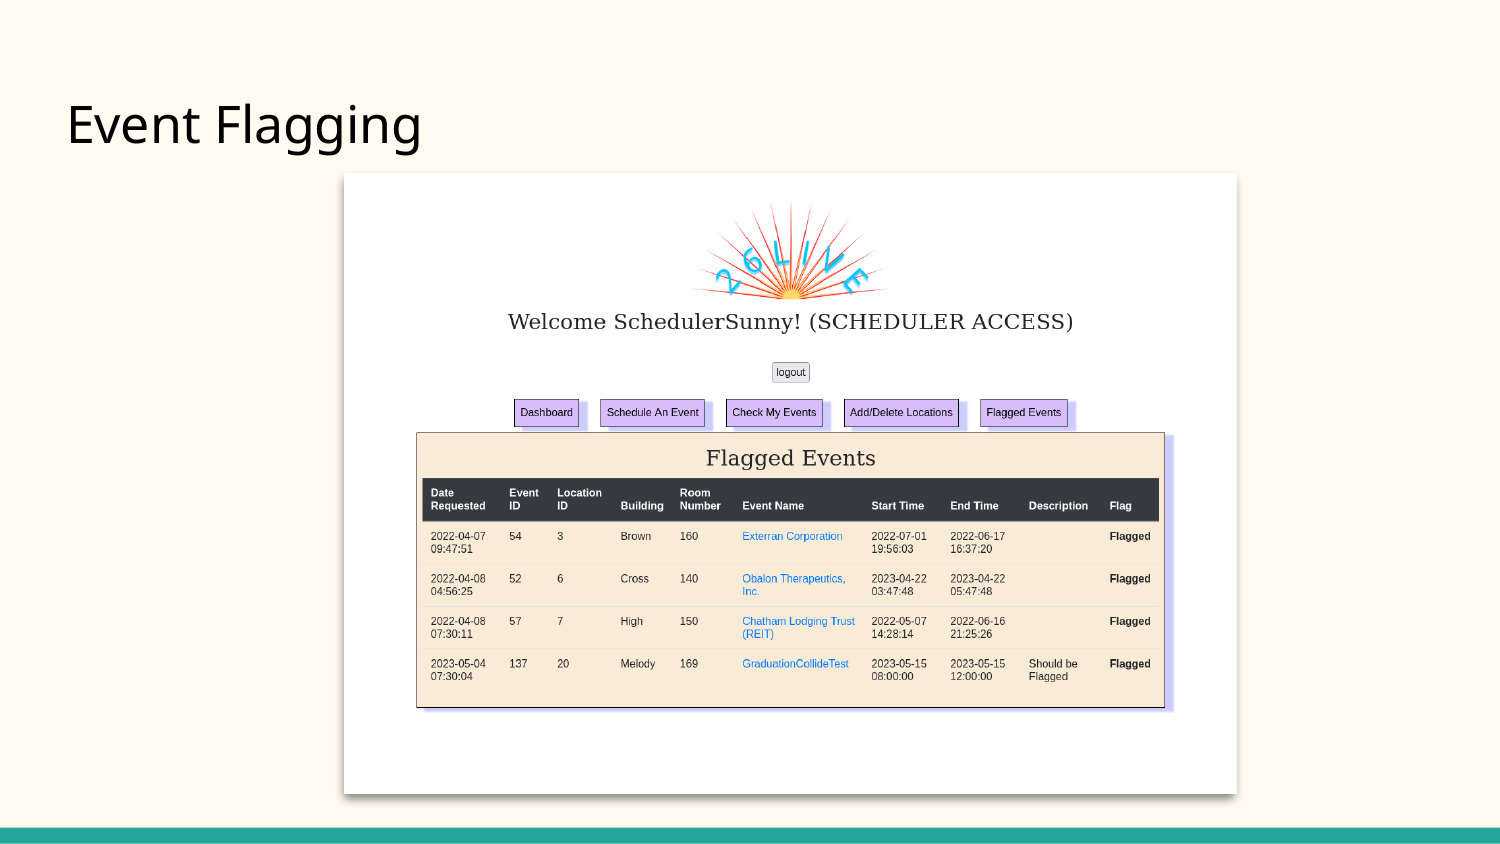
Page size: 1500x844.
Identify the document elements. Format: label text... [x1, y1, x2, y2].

picture [344, 173, 1238, 794]
title Event Flagging [51, 72, 1449, 174]
